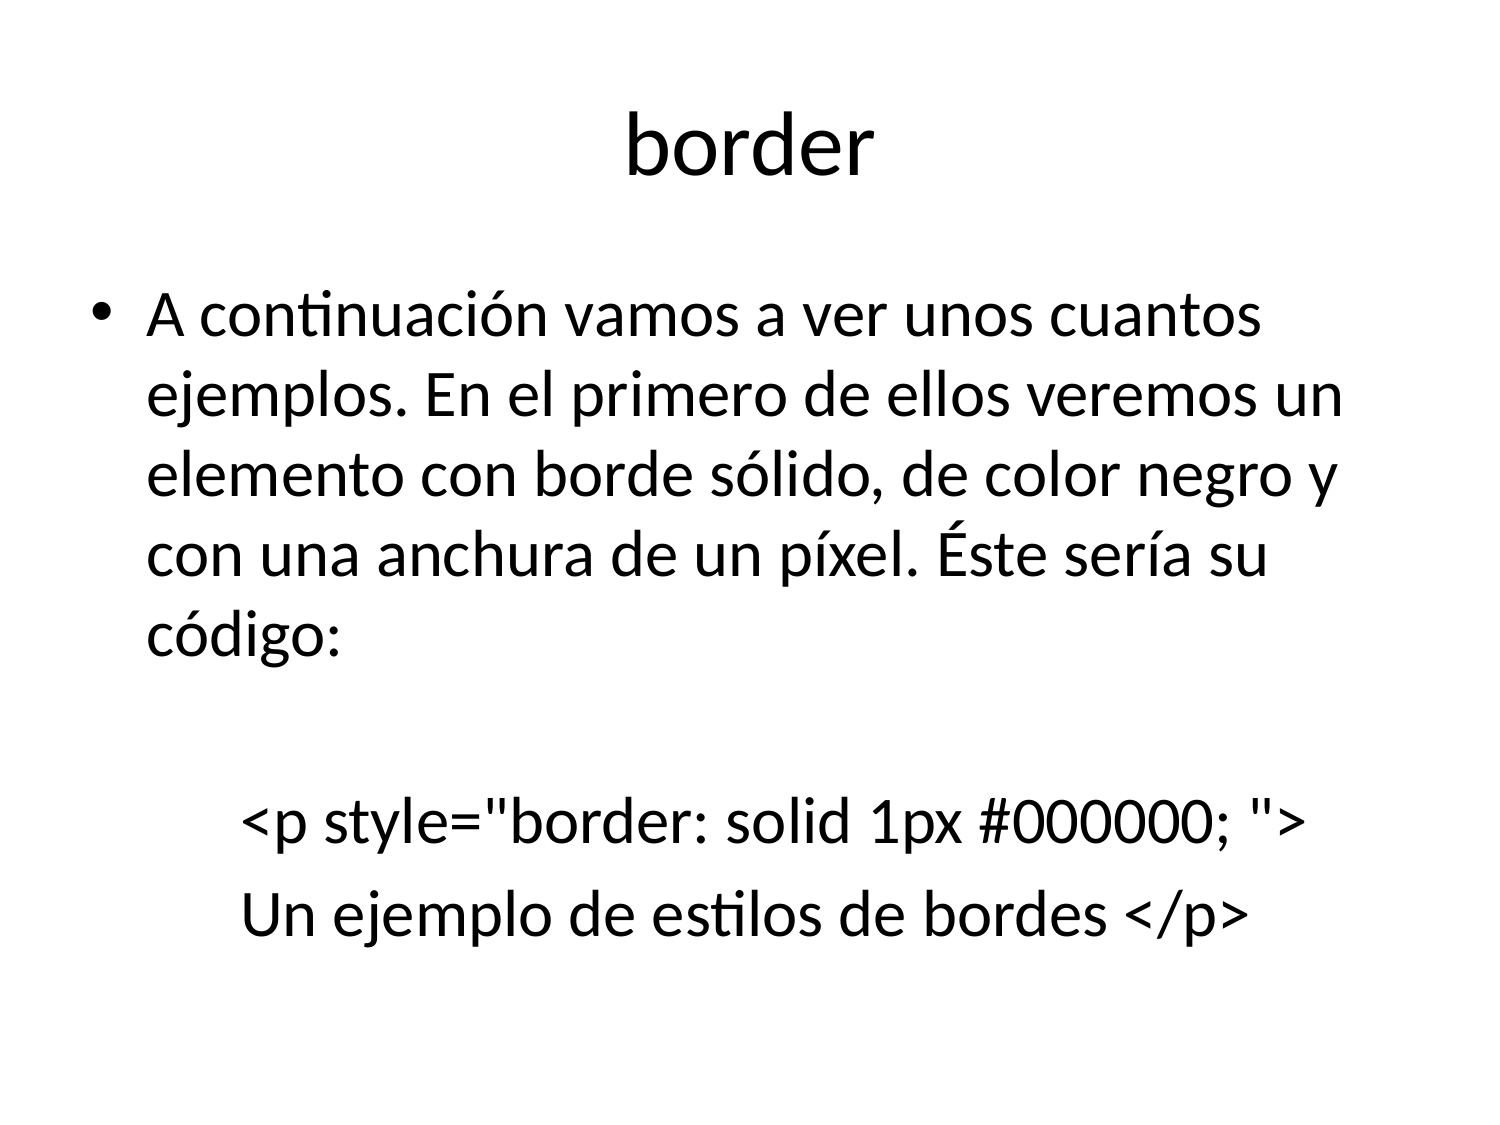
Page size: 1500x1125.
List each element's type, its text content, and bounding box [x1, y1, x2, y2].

list A continuación vamos a ver unos cuantos ejemplos. En el primero de ellos veremos un elemento con borde sólido, de color negro y con una anchura de un píxel. Éste sería su código: <p style="border: solid 1px #000000; "> Un ejemplo de estilos de bordes </p> [75, 262, 1425, 1005]
title border [75, 45, 1425, 233]
